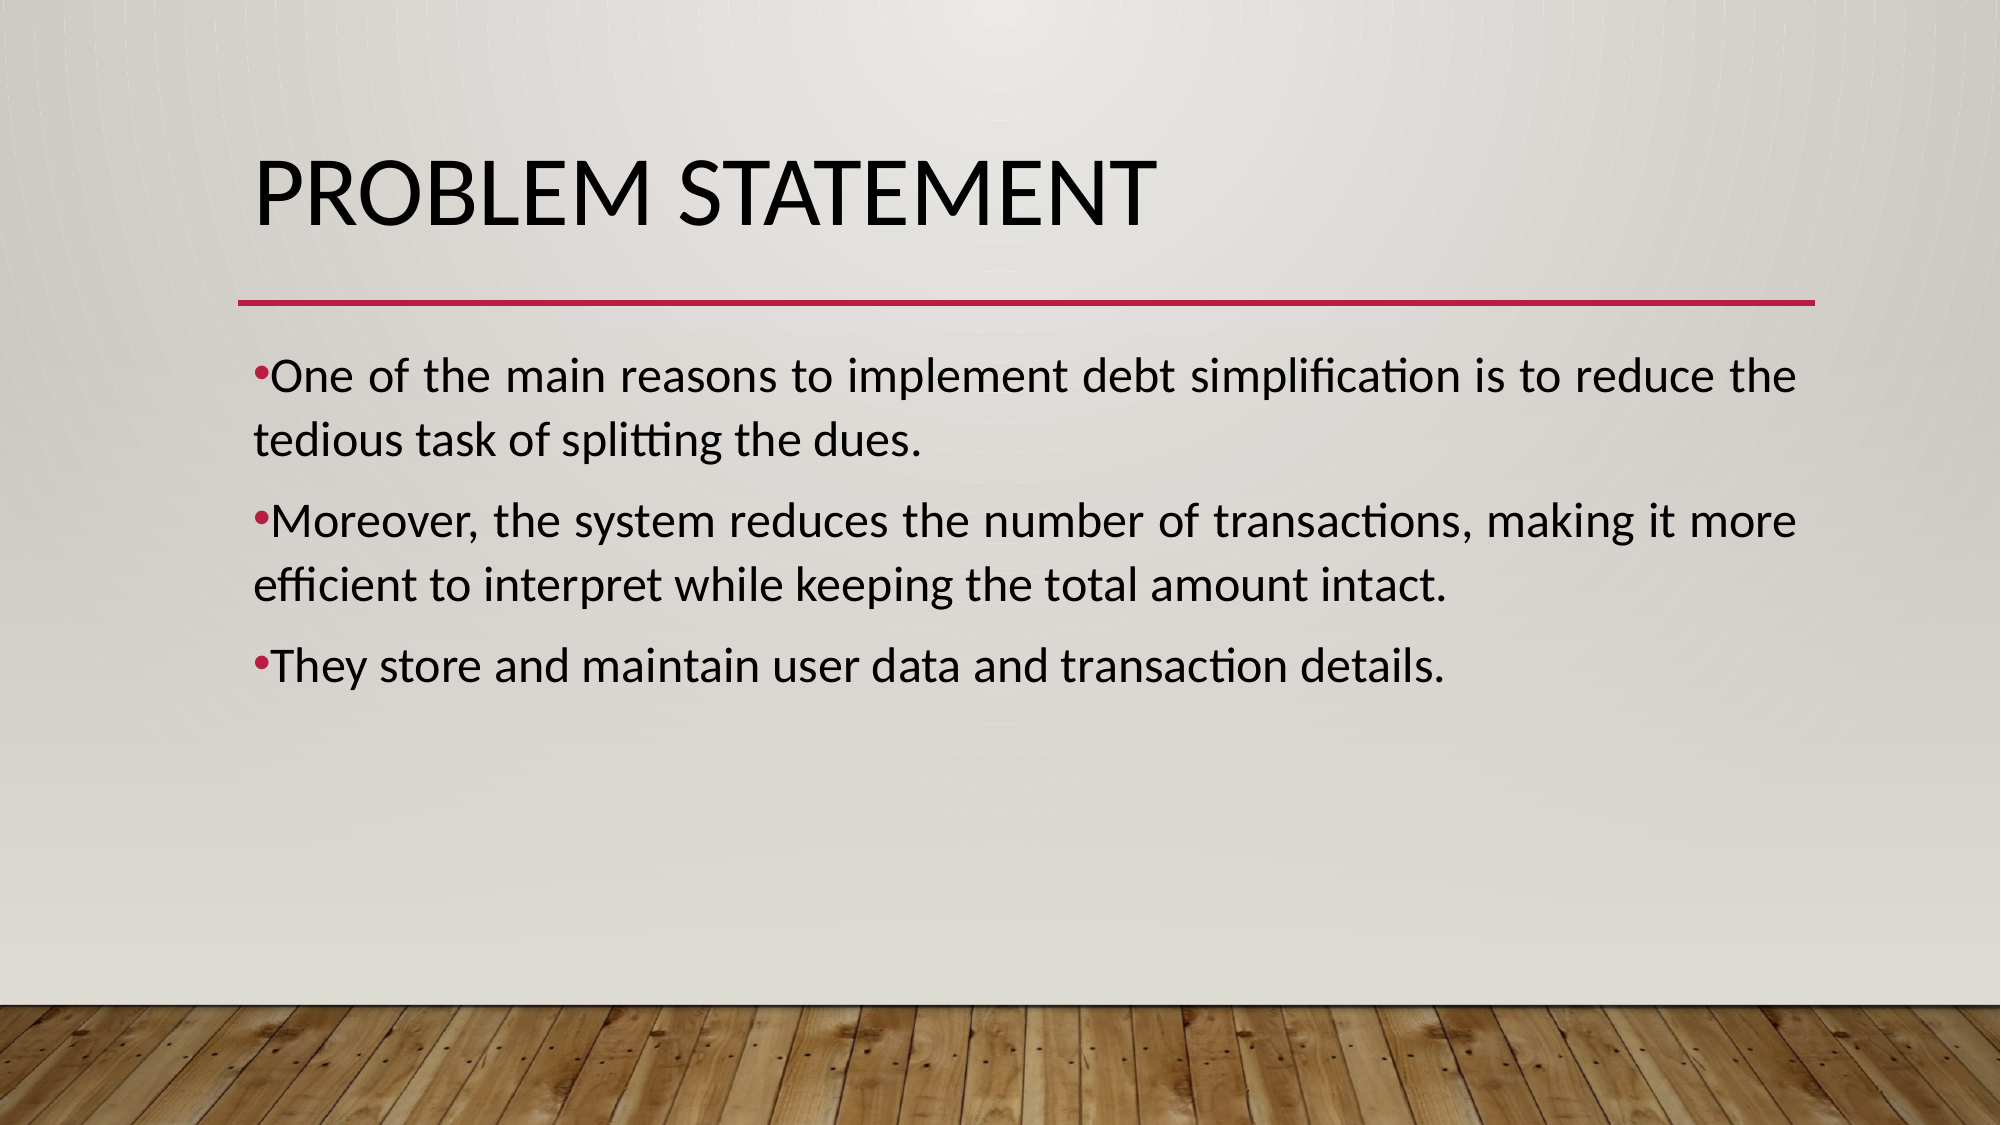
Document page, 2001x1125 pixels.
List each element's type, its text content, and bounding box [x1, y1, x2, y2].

title PROBLEM STATEMENT [238, 131, 1814, 305]
picture [0, 1005, 2000, 1125]
list One of the main reasons to implement debt simplification is to reduce the tedious task of splitting the dues. Moreover, the system reduces the number of transactions, making it more efficient to interpret while keeping the total amount intact. They store and maintain user data and transaction details. [238, 330, 1814, 897]
